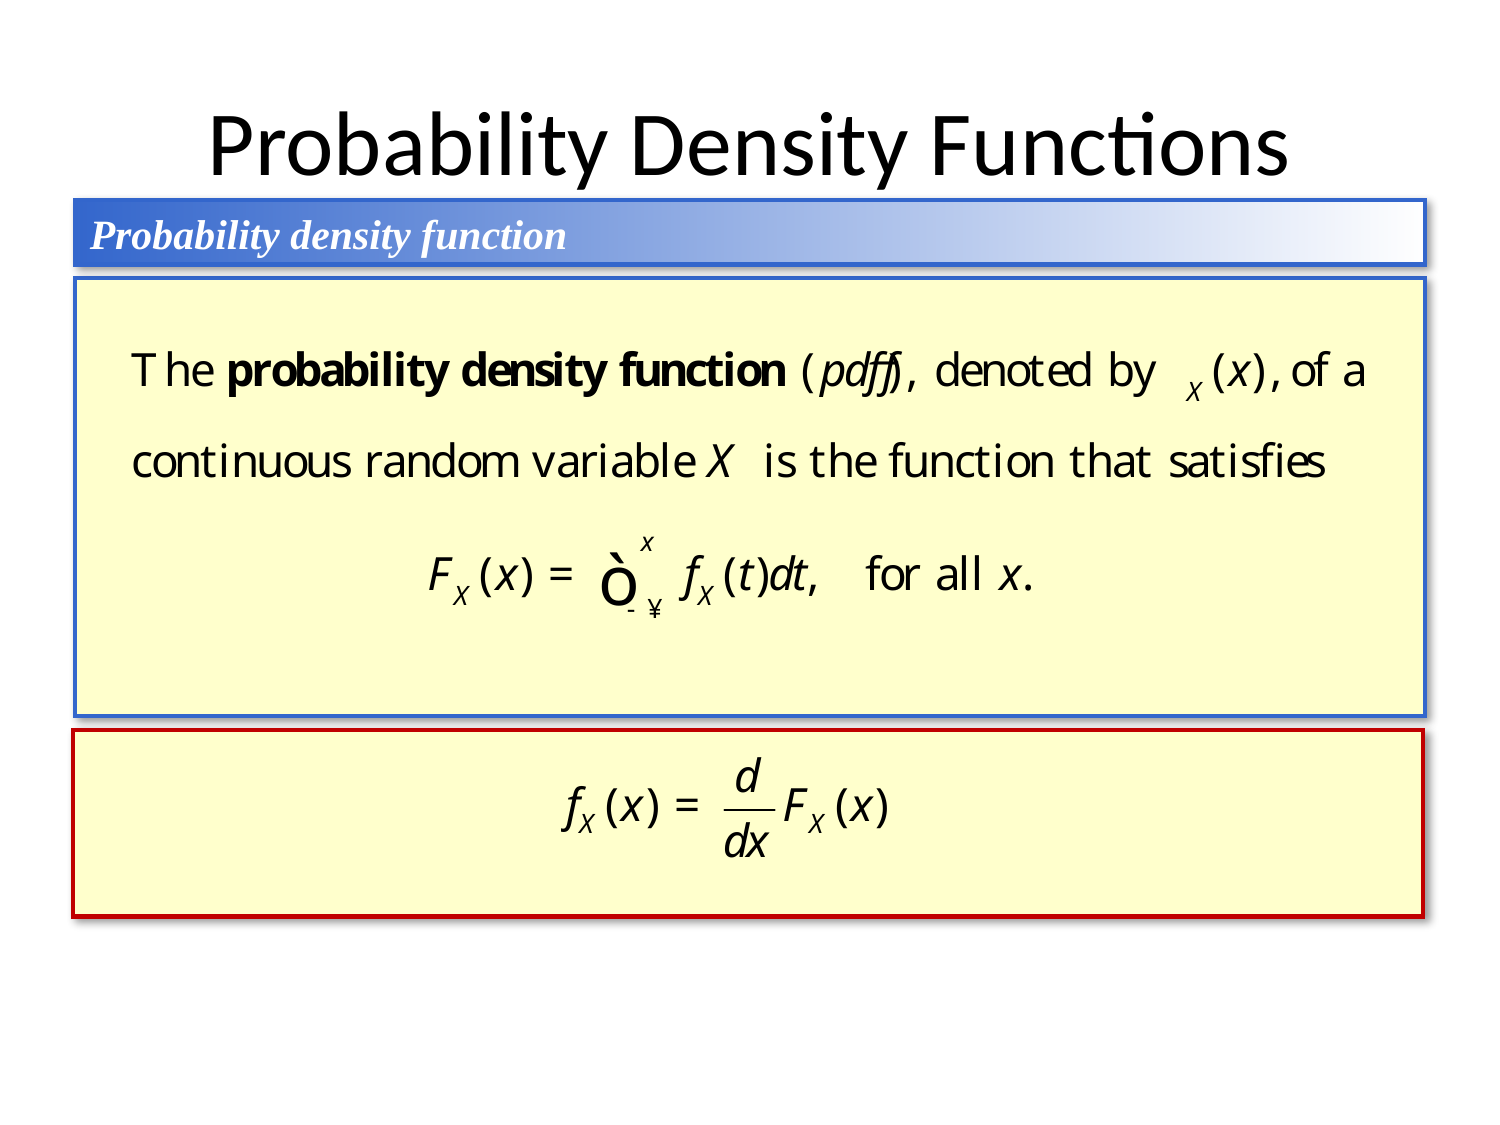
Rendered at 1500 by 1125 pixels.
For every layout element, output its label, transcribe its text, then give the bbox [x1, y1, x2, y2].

text_box [74, 278, 1425, 716]
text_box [128, 337, 1371, 624]
text_box Probability density function [74, 200, 1425, 265]
text_box [72, 730, 1423, 917]
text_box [560, 754, 895, 864]
title Probability Density Functions [75, 45, 1425, 200]
